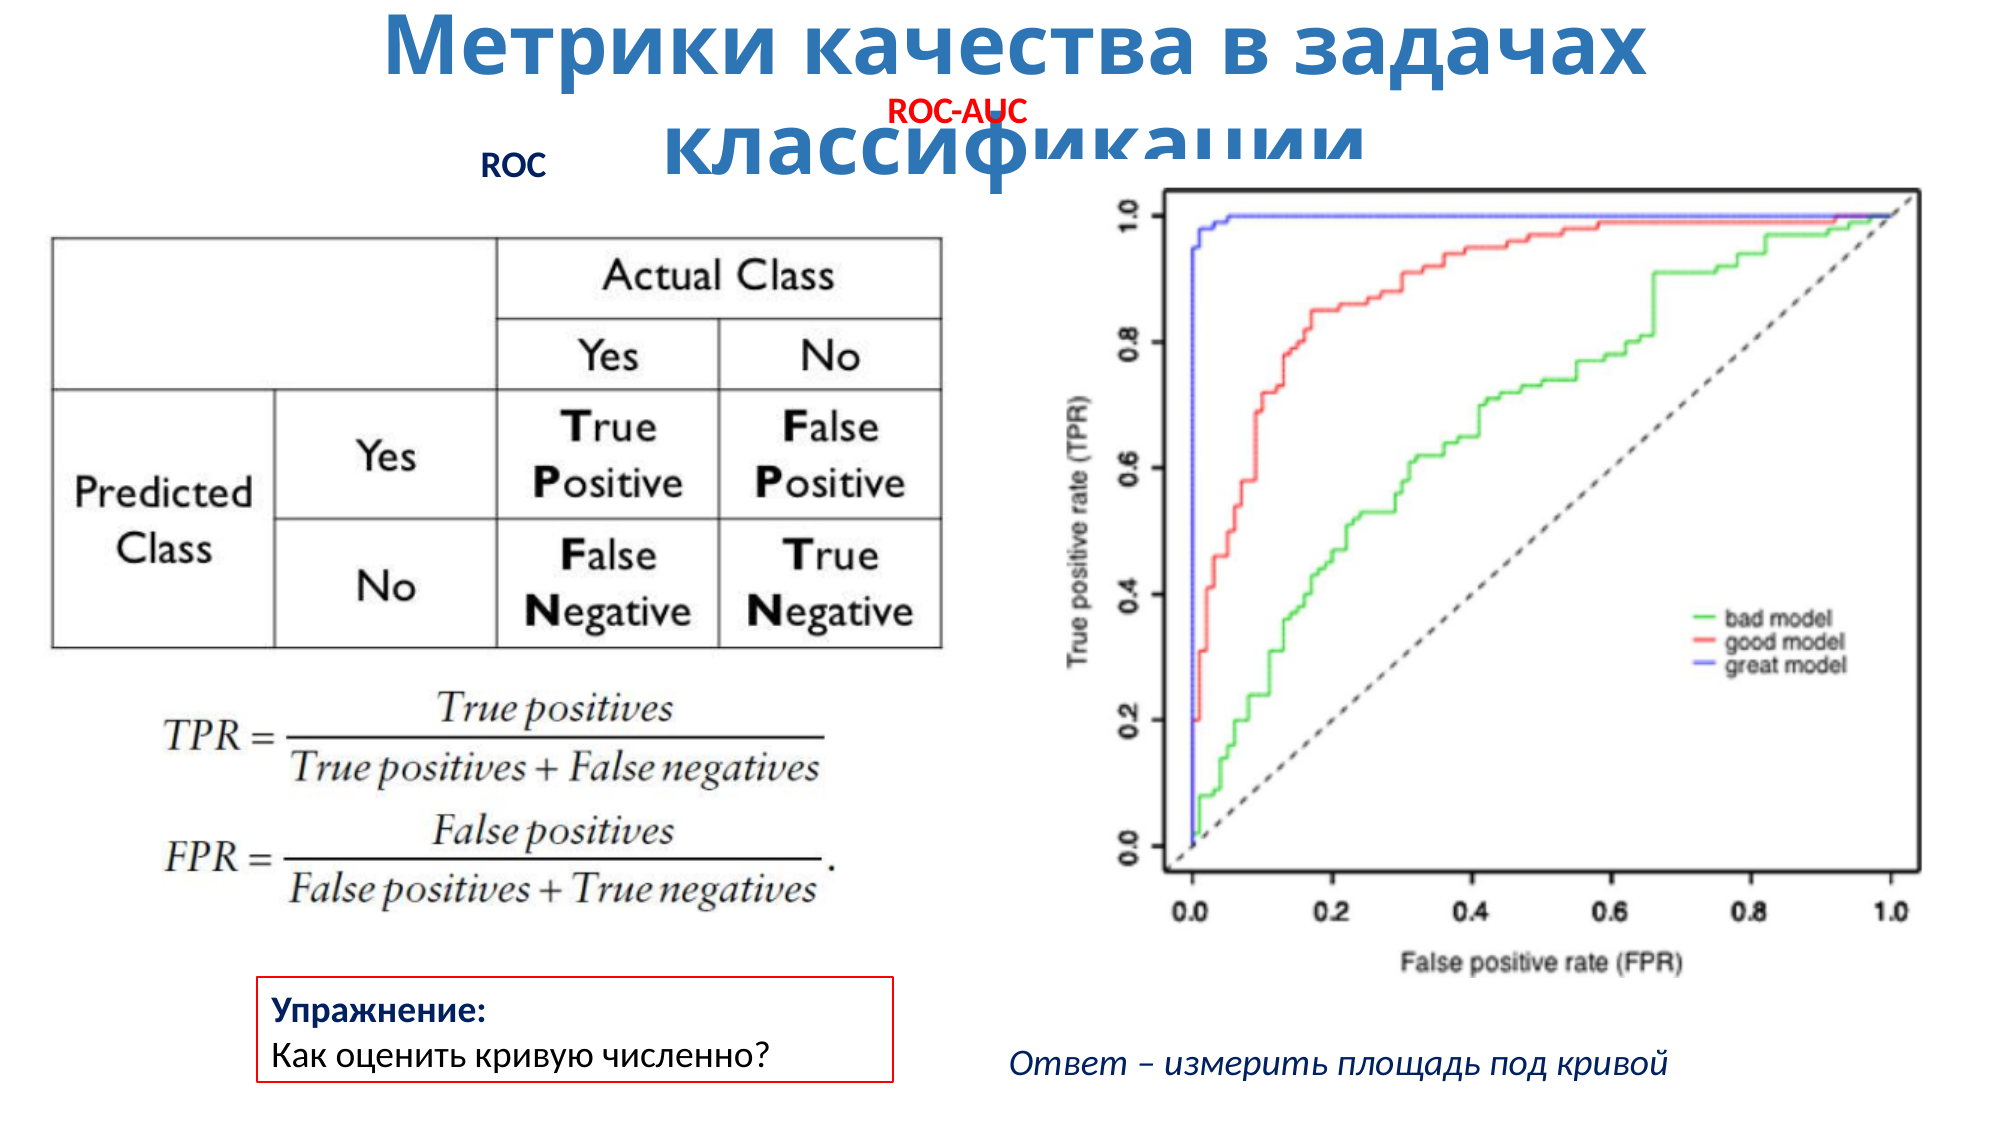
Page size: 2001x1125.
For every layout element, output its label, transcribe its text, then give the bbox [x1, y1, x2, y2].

text_box Метрики качества в задачах классификации [82, 0, 1948, 199]
text_box ROC [465, 132, 894, 193]
picture [1033, 159, 1935, 978]
text_box Упражнение: Как оценить кривую численно? [256, 977, 894, 1083]
text_box ROC-AUC [872, 78, 1428, 138]
text_box Ответ – измерить площадь под кривой [993, 1030, 2000, 1091]
picture [44, 203, 964, 934]
